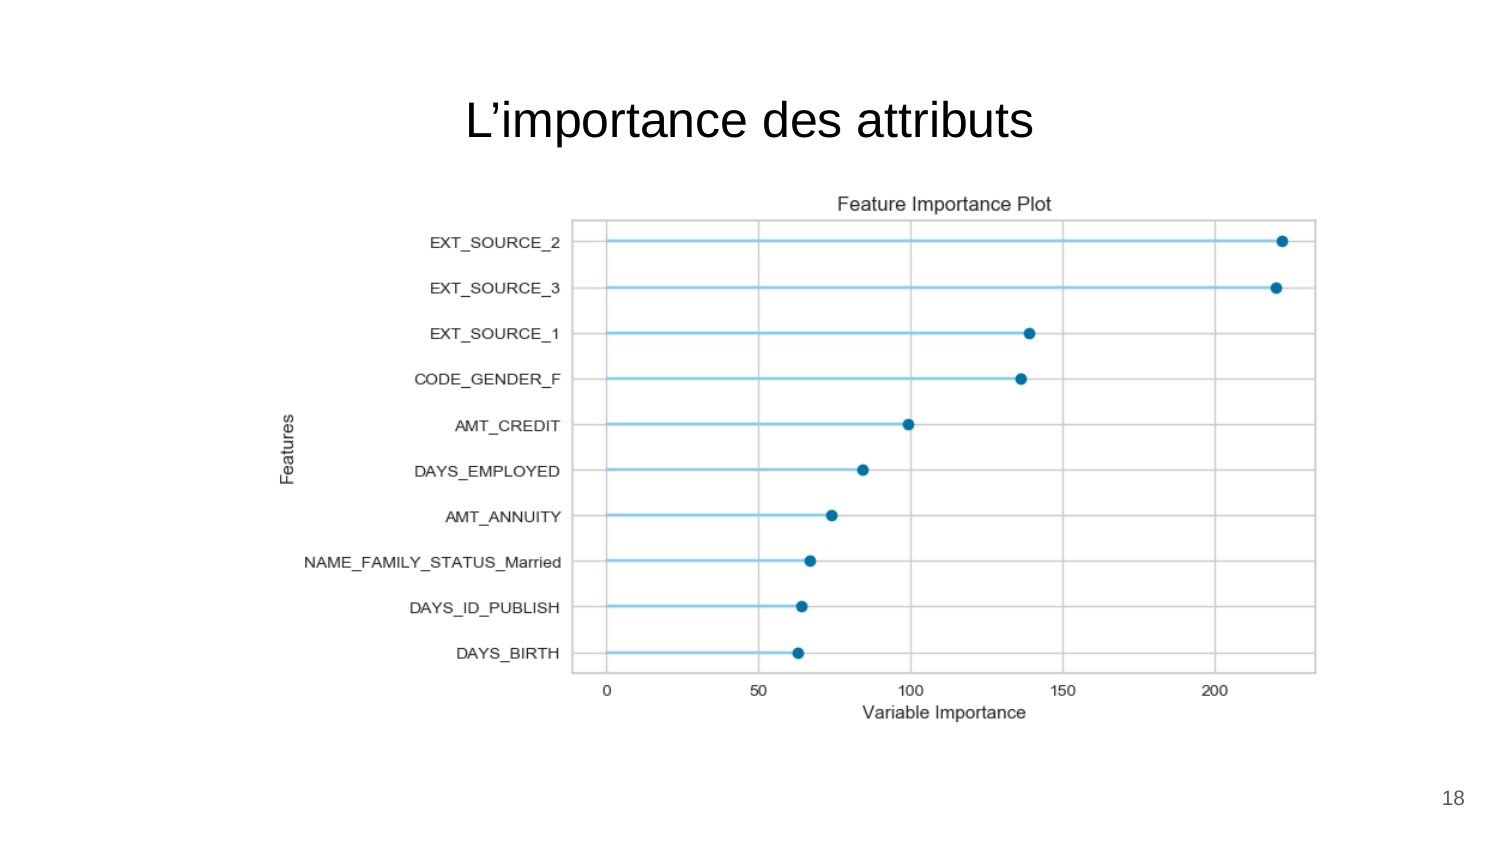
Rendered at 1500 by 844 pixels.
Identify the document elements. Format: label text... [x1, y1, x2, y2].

picture [261, 193, 1331, 746]
title L’importance des attributs [51, 72, 1449, 167]
slide_number ‹#› [1389, 764, 1480, 830]
